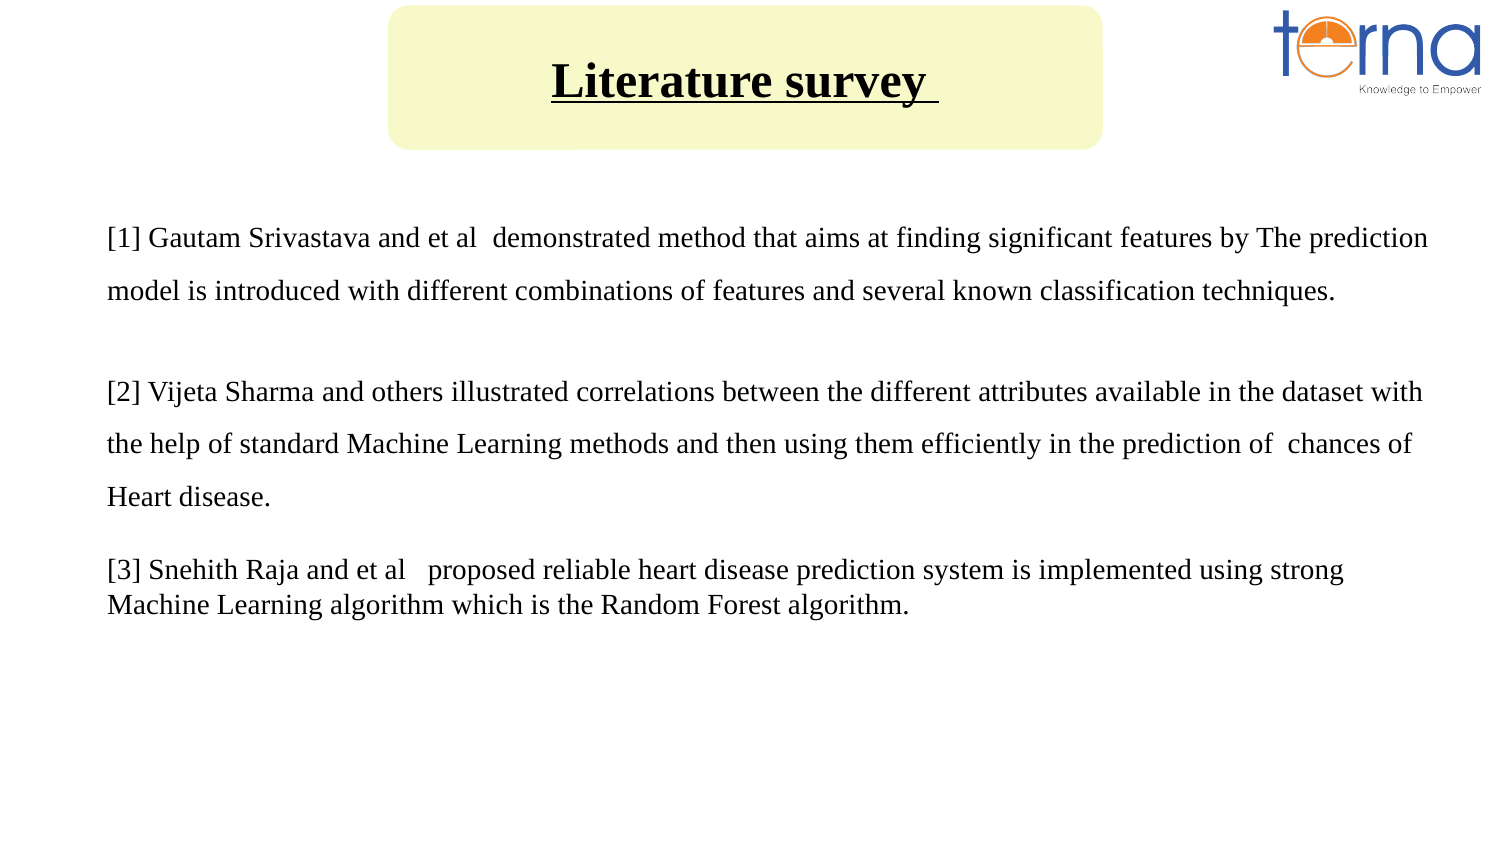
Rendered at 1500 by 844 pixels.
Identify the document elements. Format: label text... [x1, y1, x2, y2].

text_box [2] Vijeta Sharma and others illustrated correlations between the different attributes available in the dataset with the help of standard Machine Learning methods and then using them efficiently in the prediction of chances of Heart disease. [92, 347, 1478, 520]
picture [1262, 0, 1500, 117]
text_box Literature survey [388, 5, 1103, 150]
text_box [3] Snehith Raja and et al proposed reliable heart disease prediction system is implemented using strong Machine Learning algorithm which is the Random Forest algorithm. [92, 543, 1450, 628]
text_box [1] Gautam Srivastava and et al demonstrated method that aims at finding significant features by The prediction model is introduced with different combinations of features and several known classification techniques. [92, 187, 1493, 321]
